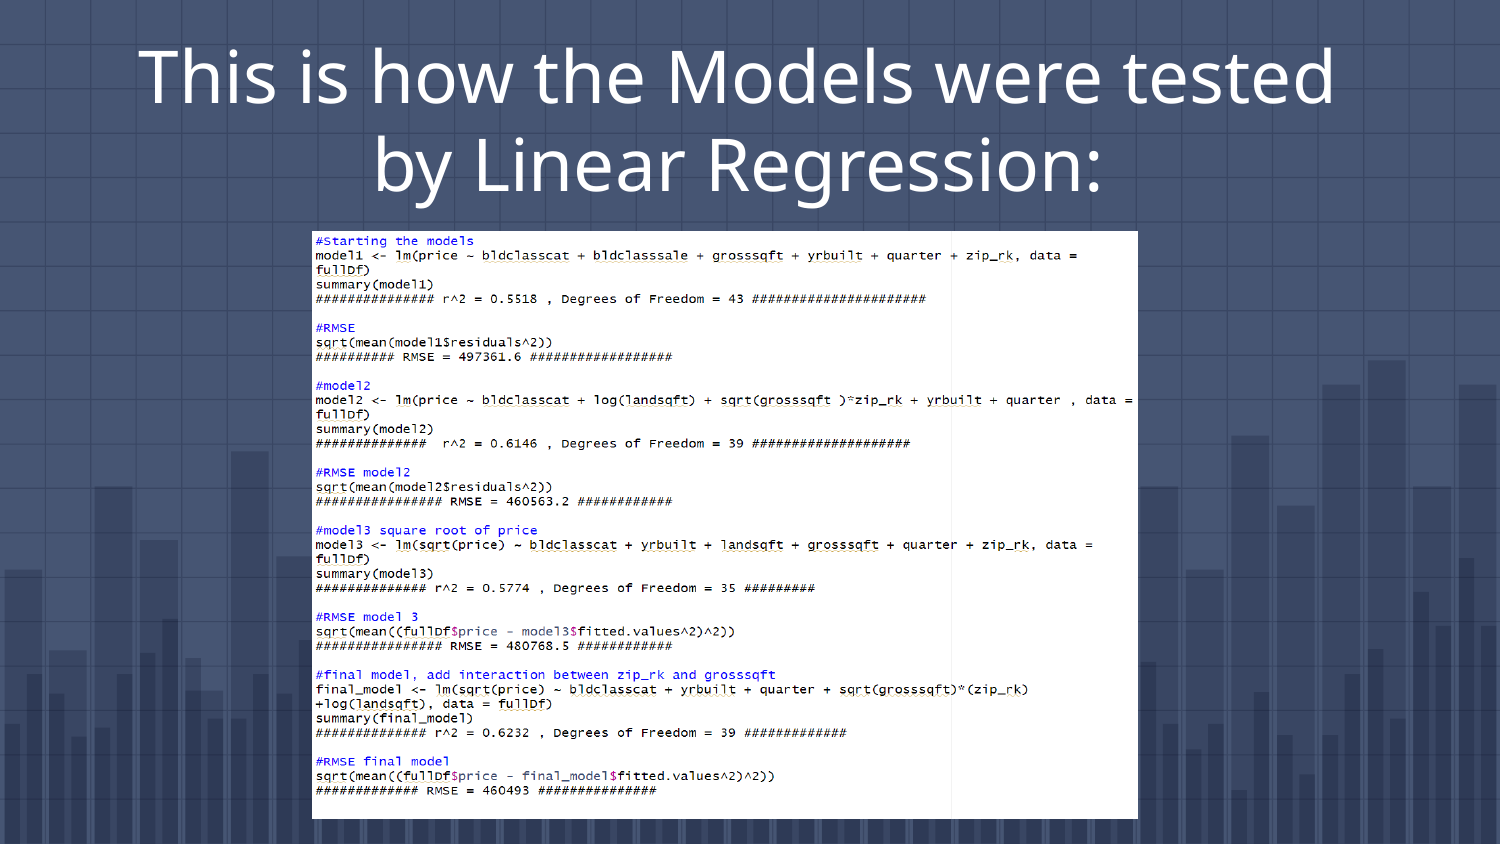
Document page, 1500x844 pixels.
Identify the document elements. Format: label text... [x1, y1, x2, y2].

picture [312, 231, 1138, 819]
title This is how the Models were tested by Linear Regression: [100, 16, 1376, 207]
